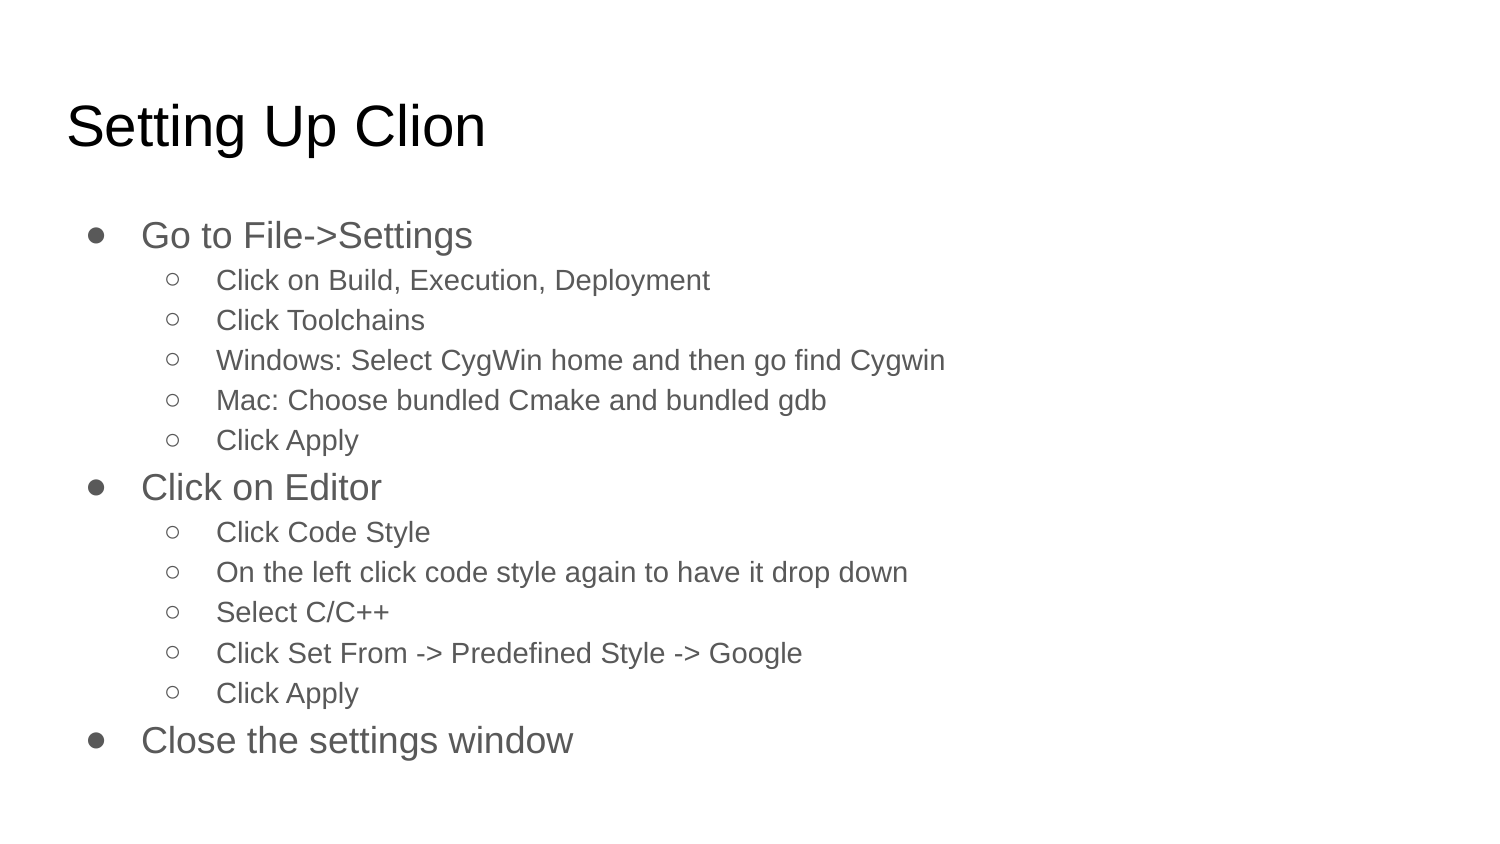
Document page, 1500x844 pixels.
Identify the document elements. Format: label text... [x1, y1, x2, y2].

list Go to File->Settings Click on Build, Execution, Deployment Click Toolchains Windows: Select CygWin home and then go find Cygwin Mac: Choose bundled Cmake and bundled gdb Click Apply Click on Editor Click Code Style On the left click code style again to have it drop down Select C/C++ Click Set From -> Predefined Style -> Google Click Apply Close the settings window [51, 189, 1449, 750]
title Setting Up Clion [51, 72, 1449, 167]
